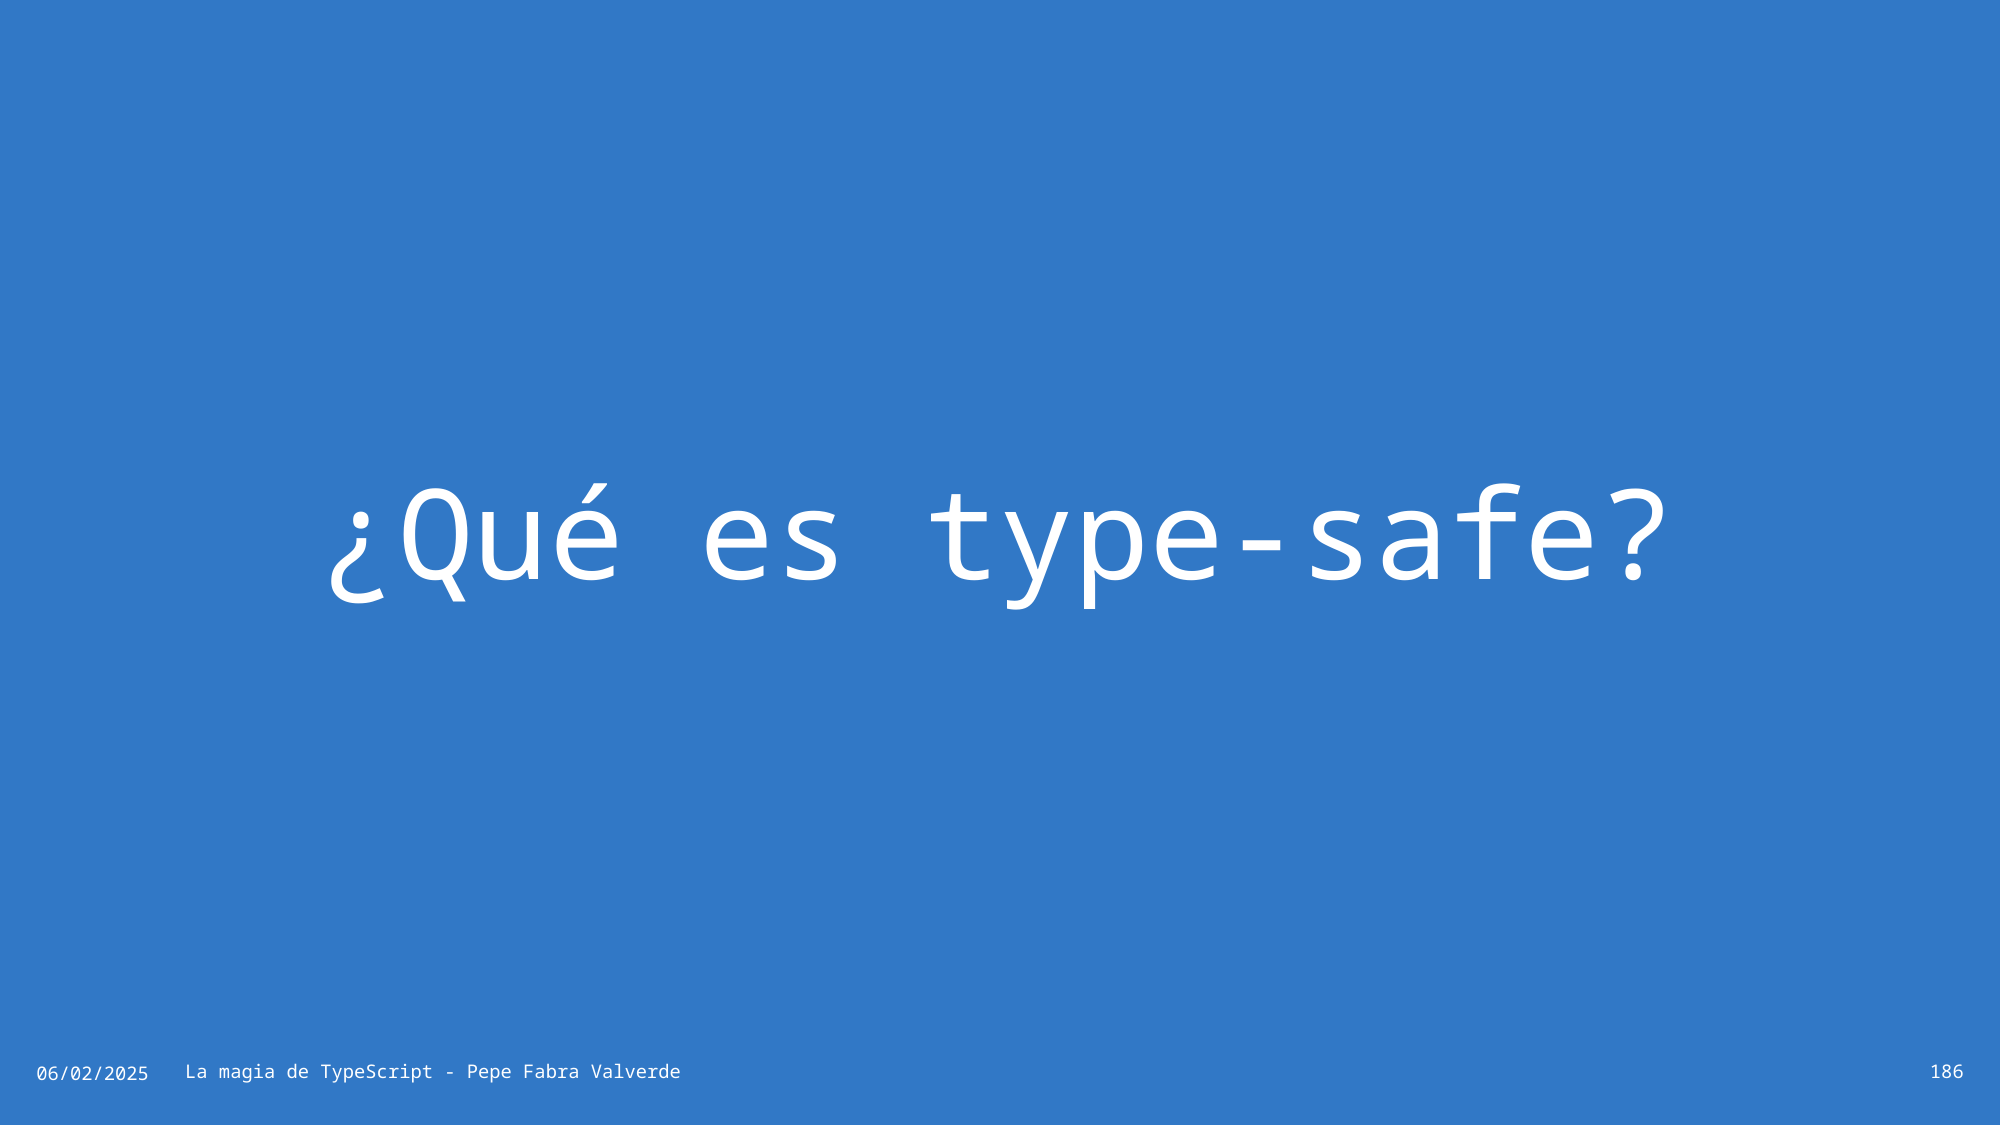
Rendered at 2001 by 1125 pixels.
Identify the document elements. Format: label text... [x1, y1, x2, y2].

slide_number 186 [1528, 1042, 1979, 1103]
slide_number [21, 1042, 165, 1103]
footer La magia de TypeScript - Pepe Fabra Valverde [170, 1042, 846, 1103]
title ¿Qué es type-safe? [136, 60, 1862, 999]
